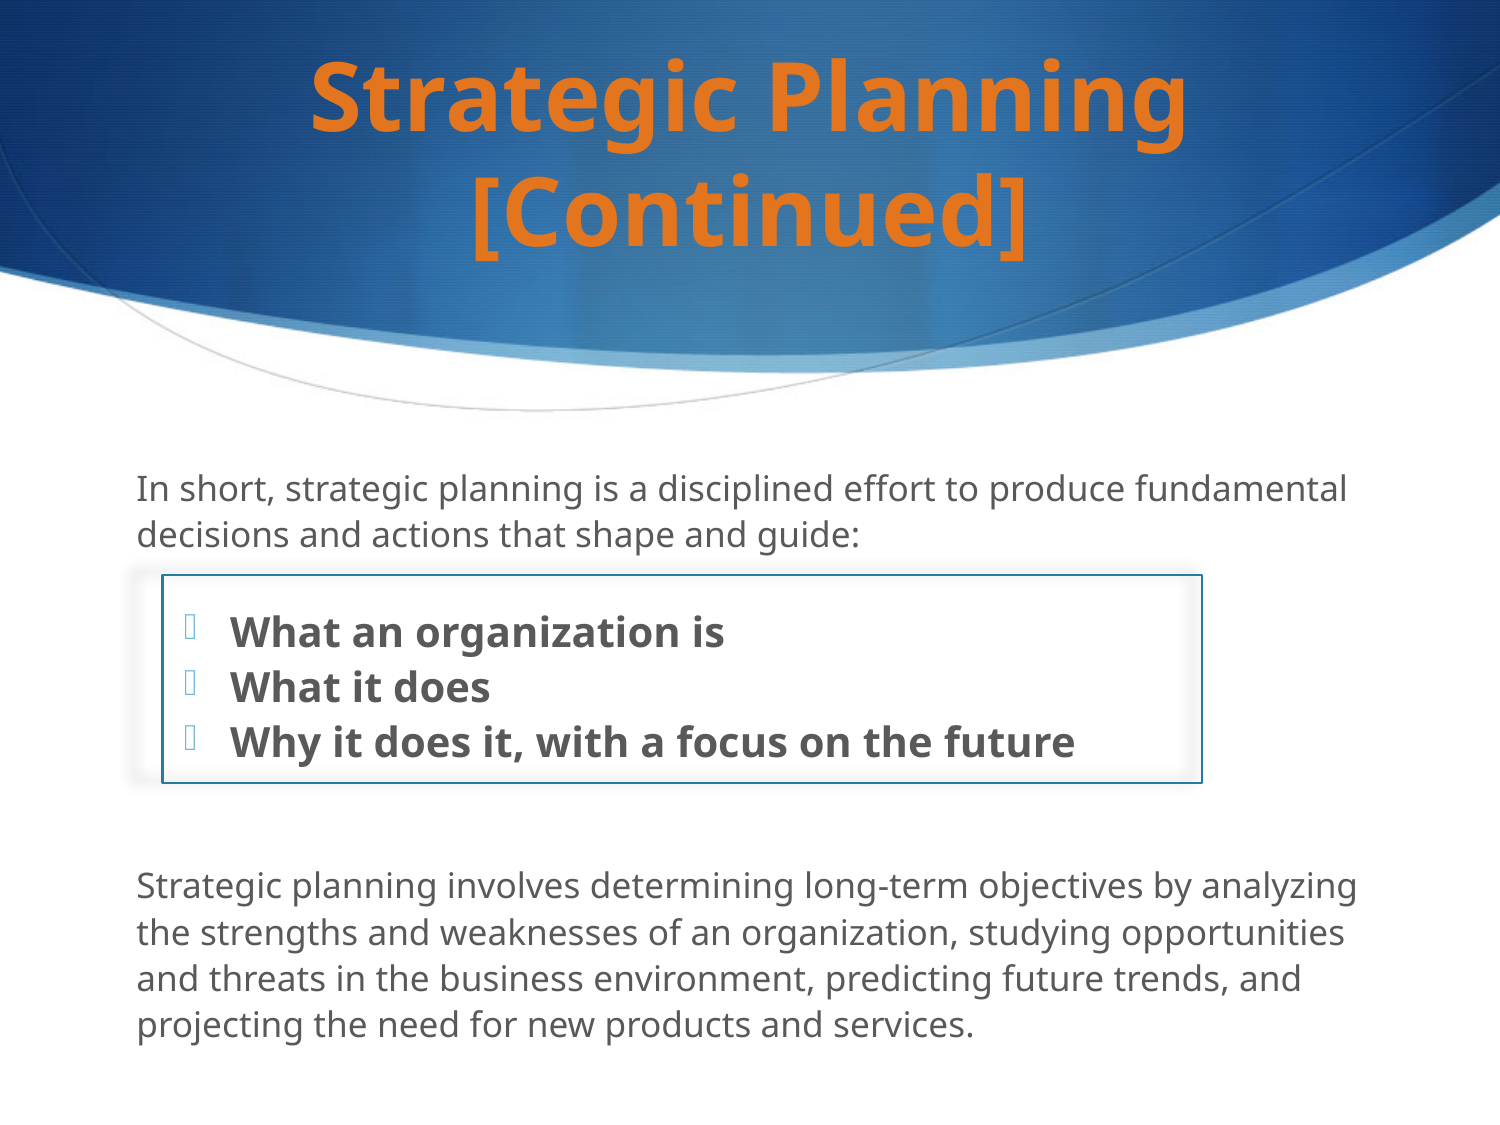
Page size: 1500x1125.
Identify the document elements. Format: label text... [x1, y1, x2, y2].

title Strategic Planning [Continued] [75, 56, 1425, 245]
list In short, strategic planning is a disciplined effort to produce fundamental decisions and actions that shape and guide: What an organization is What it does Why it does it, with a focus on the future Strategic planning involves determining long-term objectives by analyzing the strengths and weaknesses of an organization, studying opportunities and threats in the business environment, predicting future trends, and projecting the need for new products and services. [121, 454, 1379, 1056]
text_box [161, 574, 1203, 784]
picture [0, 0, 1500, 1125]
